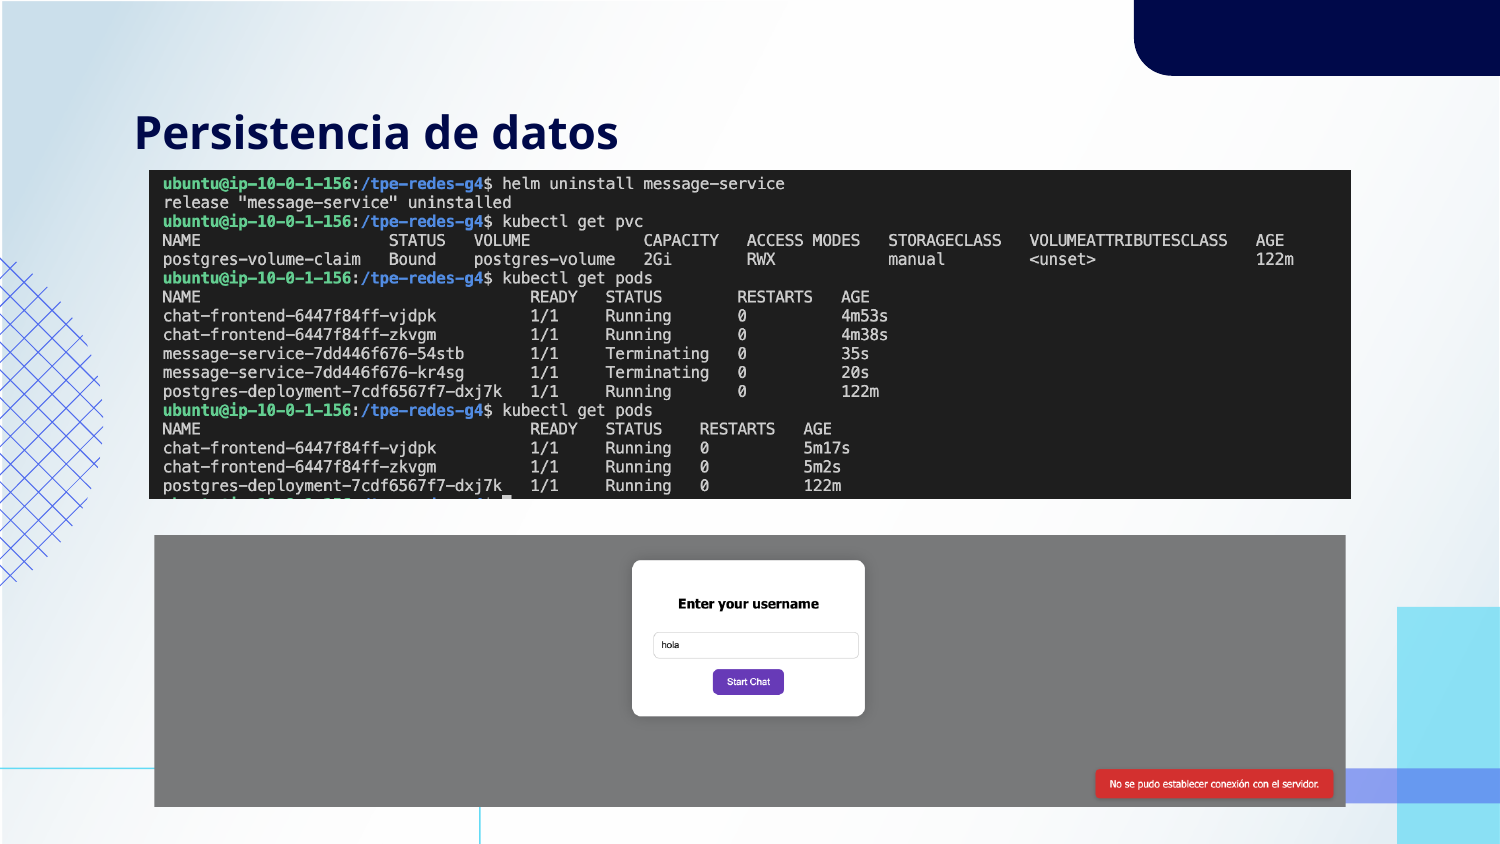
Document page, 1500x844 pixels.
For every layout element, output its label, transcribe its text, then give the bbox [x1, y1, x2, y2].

picture [12, 340, 36, 364]
picture [54, 326, 78, 350]
picture [3, 271, 22, 294]
picture [26, 382, 50, 406]
picture [40, 313, 64, 336]
picture [40, 396, 64, 420]
picture [26, 326, 50, 350]
picture [3, 2, 1499, 843]
picture [3, 571, 8, 581]
picture [3, 347, 8, 357]
picture [3, 264, 8, 273]
picture [3, 515, 9, 526]
picture [3, 354, 22, 378]
picture [40, 508, 64, 532]
picture [68, 424, 92, 448]
picture [26, 354, 50, 378]
picture [3, 543, 9, 554]
picture [3, 494, 23, 518]
picture [26, 494, 50, 518]
picture [27, 522, 50, 546]
picture [3, 431, 9, 442]
picture [3, 382, 22, 406]
picture [3, 550, 22, 574]
picture [3, 298, 22, 322]
picture [3, 487, 9, 498]
picture [13, 536, 36, 560]
picture [12, 368, 36, 392]
picture [27, 466, 50, 490]
picture [54, 410, 78, 434]
picture [3, 438, 22, 462]
picture [12, 480, 37, 505]
picture [12, 285, 36, 308]
picture [26, 438, 50, 462]
picture [26, 410, 50, 434]
picture [3, 522, 23, 546]
picture [3, 459, 9, 470]
picture [3, 403, 8, 413]
picture [40, 424, 64, 448]
title Persistencia de datos [118, 88, 1382, 183]
picture [40, 368, 64, 392]
picture [3, 291, 8, 301]
picture [12, 424, 36, 448]
picture [3, 410, 22, 434]
picture [40, 340, 64, 364]
picture [54, 354, 78, 378]
picture [13, 508, 37, 532]
picture [3, 319, 8, 329]
picture [13, 452, 36, 476]
picture [12, 396, 36, 420]
picture [12, 312, 36, 336]
picture [40, 452, 64, 476]
picture [68, 368, 92, 392]
picture [3, 326, 22, 350]
picture [3, 375, 8, 385]
picture [55, 494, 78, 518]
picture [26, 299, 50, 322]
picture [54, 438, 78, 462]
picture [68, 452, 92, 476]
picture [54, 466, 78, 490]
picture [41, 480, 64, 504]
picture [3, 466, 22, 491]
picture [68, 396, 92, 420]
picture [54, 382, 78, 406]
